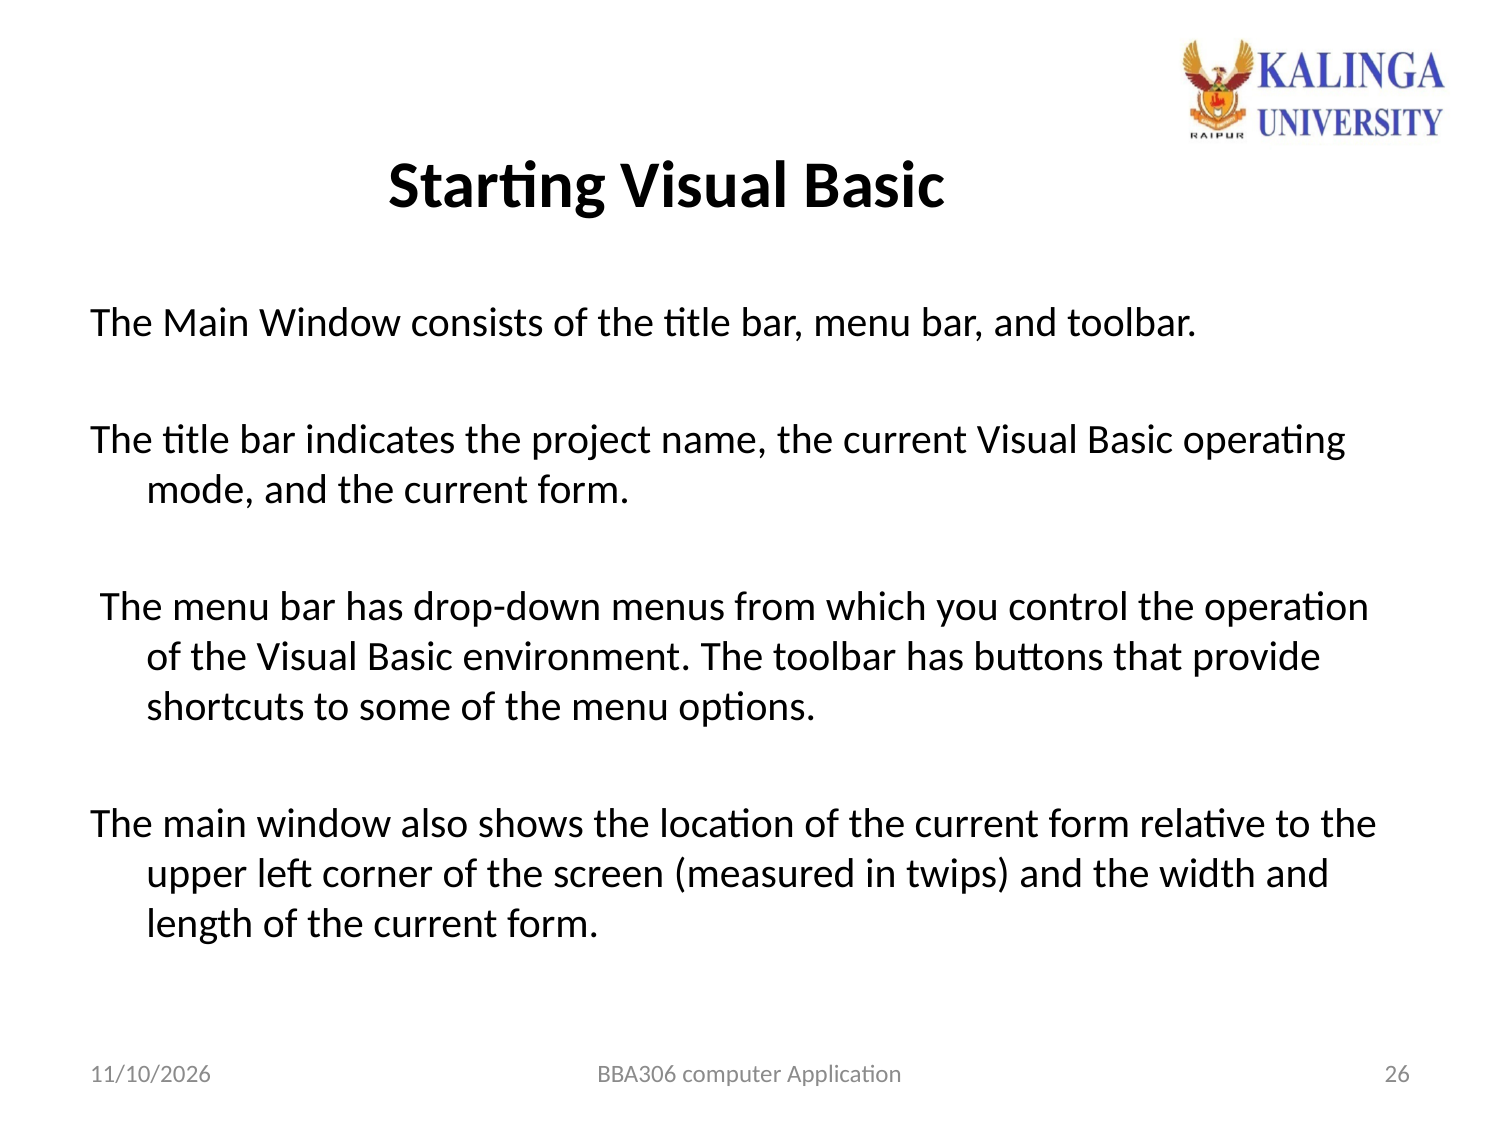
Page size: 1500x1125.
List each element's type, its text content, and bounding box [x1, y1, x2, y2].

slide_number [75, 1042, 425, 1103]
slide_number 26 [1074, 1042, 1425, 1103]
picture [1174, 37, 1455, 151]
footer BBA306 computer Application [512, 1042, 988, 1103]
title Starting Visual Basic [0, 87, 1350, 275]
list The Main Window consists of the title bar, menu bar, and toolbar. The title bar indicates the project name, the current Visual Basic operating mode, and the current form. The menu bar has drop-down menus from which you control the operation of the Visual Basic environment. The toolbar has buttons that provide shortcuts to some of the menu options. The main window also shows the location of the current form relative to the upper left corner of the screen (measured in twips) and the width and length of the current form. [75, 287, 1425, 1030]
